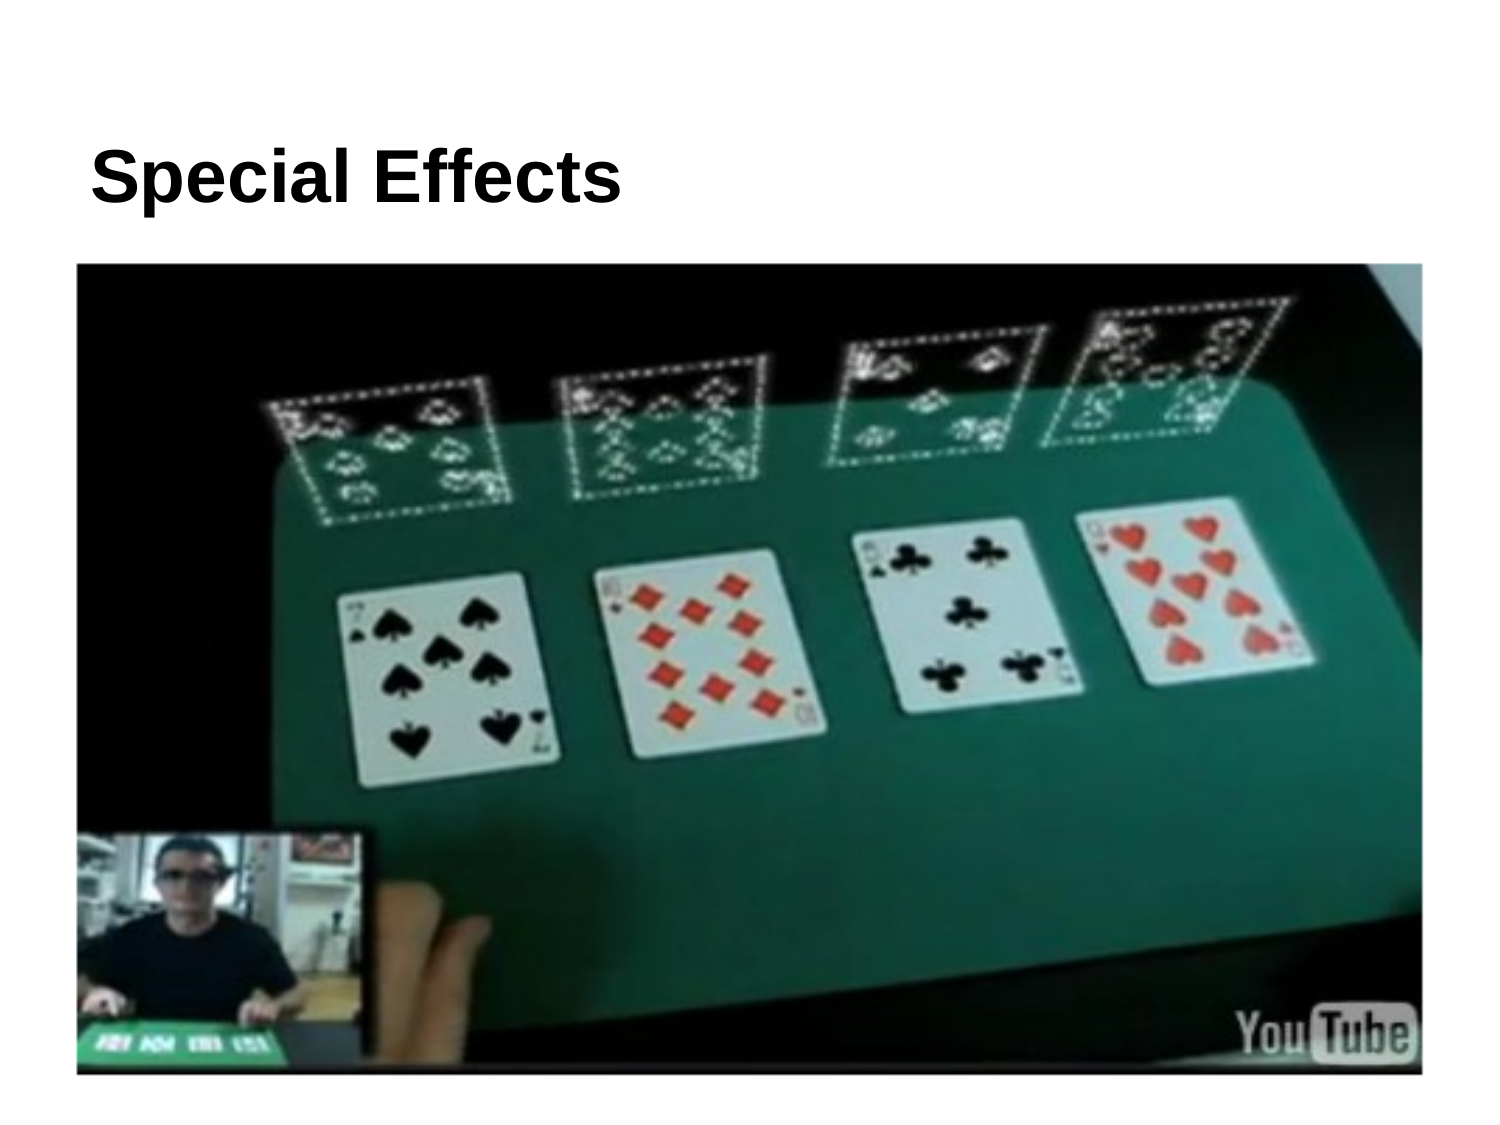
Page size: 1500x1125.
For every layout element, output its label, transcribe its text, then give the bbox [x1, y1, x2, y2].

title Special Effects [75, 45, 1425, 233]
picture [74, 262, 1426, 1078]
